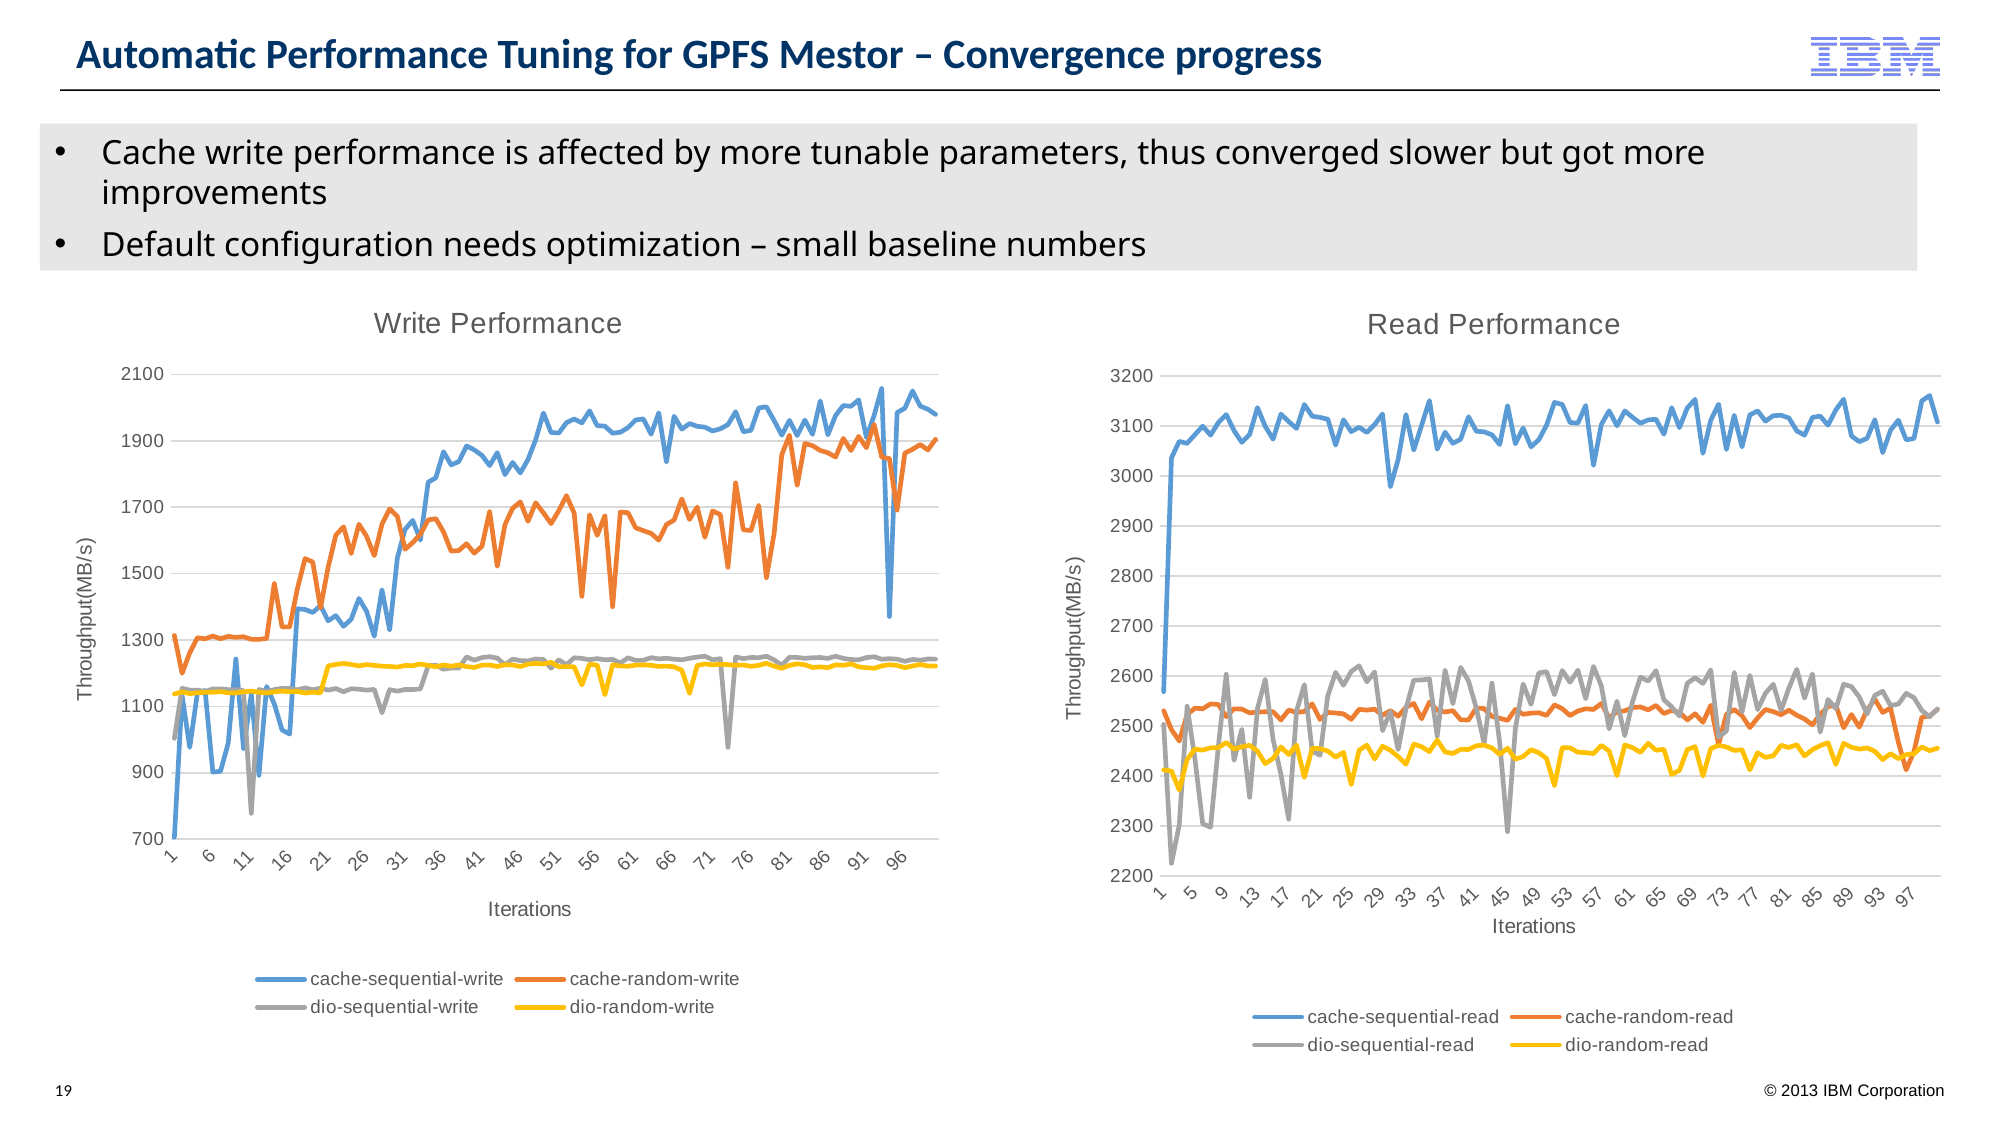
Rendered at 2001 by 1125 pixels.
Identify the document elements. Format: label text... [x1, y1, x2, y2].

text_box Cache write performance is affected by more tunable parameters, thus converged slower but got more improvements Default configuration needs optimization – small baseline numbers [39, 123, 1918, 271]
title Automatic Performance Tuning for GPFS Mestor – Convergence progress [61, 24, 1961, 94]
slide_number 19 [39, 1072, 121, 1103]
chart [1028, 275, 1960, 1062]
chart [39, 275, 958, 1025]
